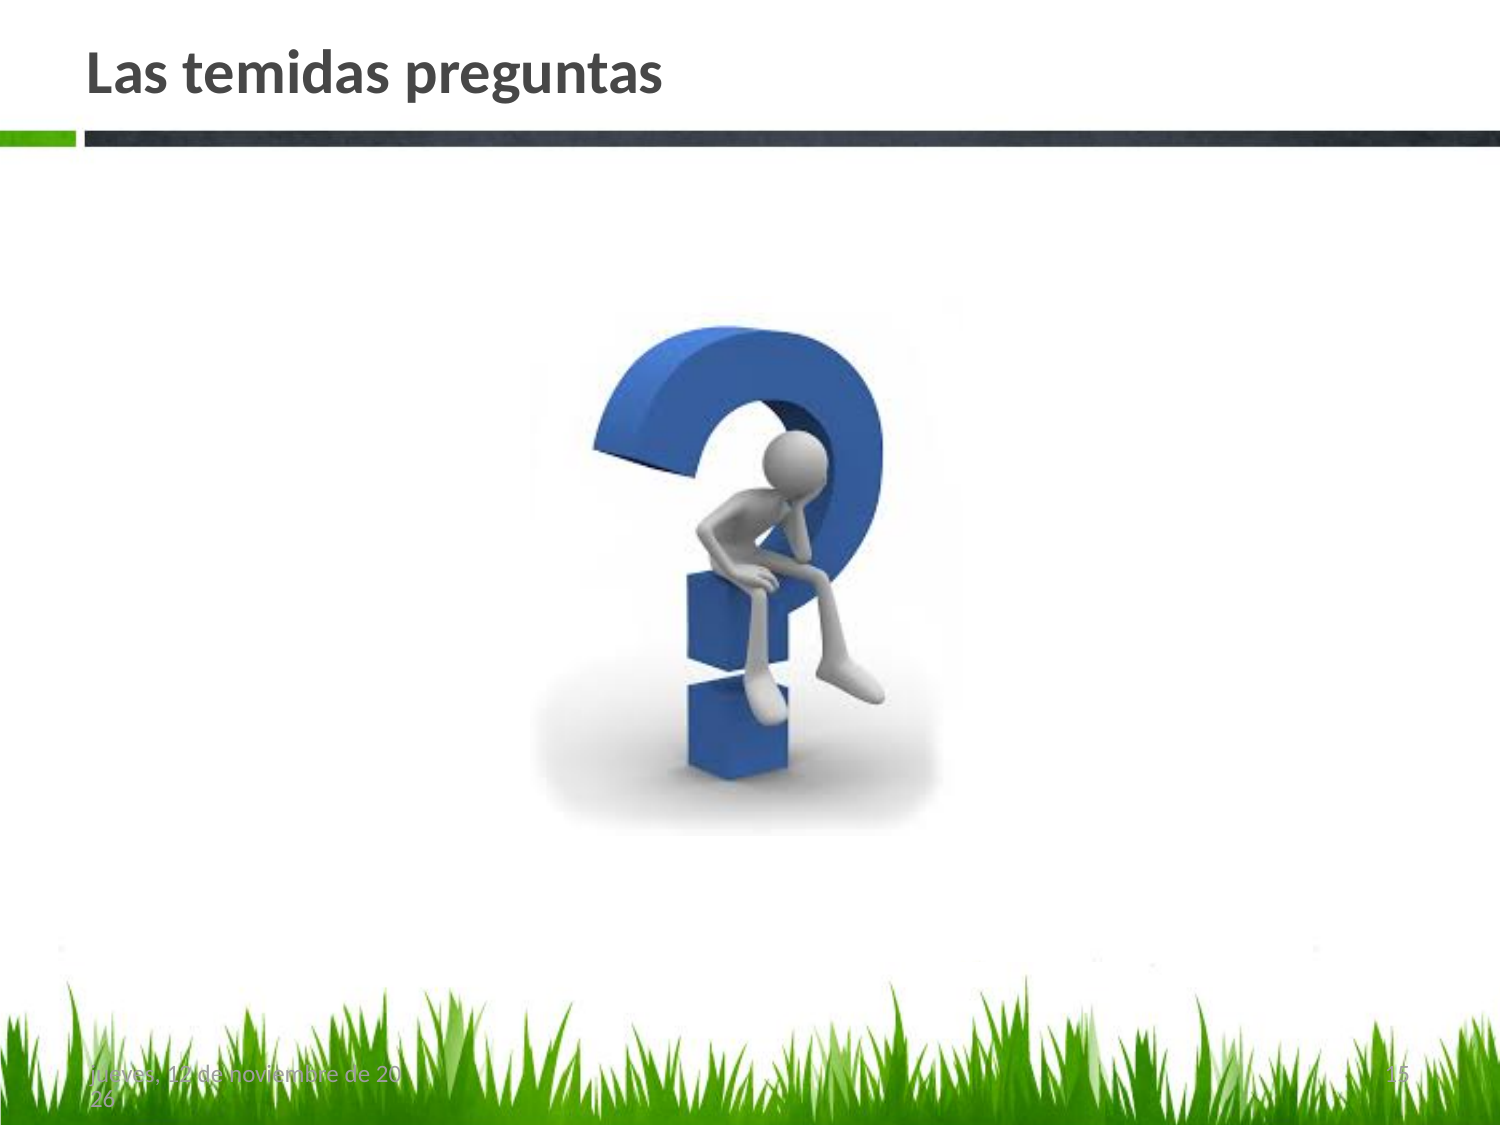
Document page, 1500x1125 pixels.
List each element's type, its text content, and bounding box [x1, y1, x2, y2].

picture [0, 0, 1500, 1125]
slide_number 15 [1074, 1042, 1425, 1103]
title Las temidas preguntas [71, 12, 1450, 125]
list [530, 295, 963, 837]
slide_number domingo, 8 de noviembre de 2015 [75, 1042, 425, 1103]
